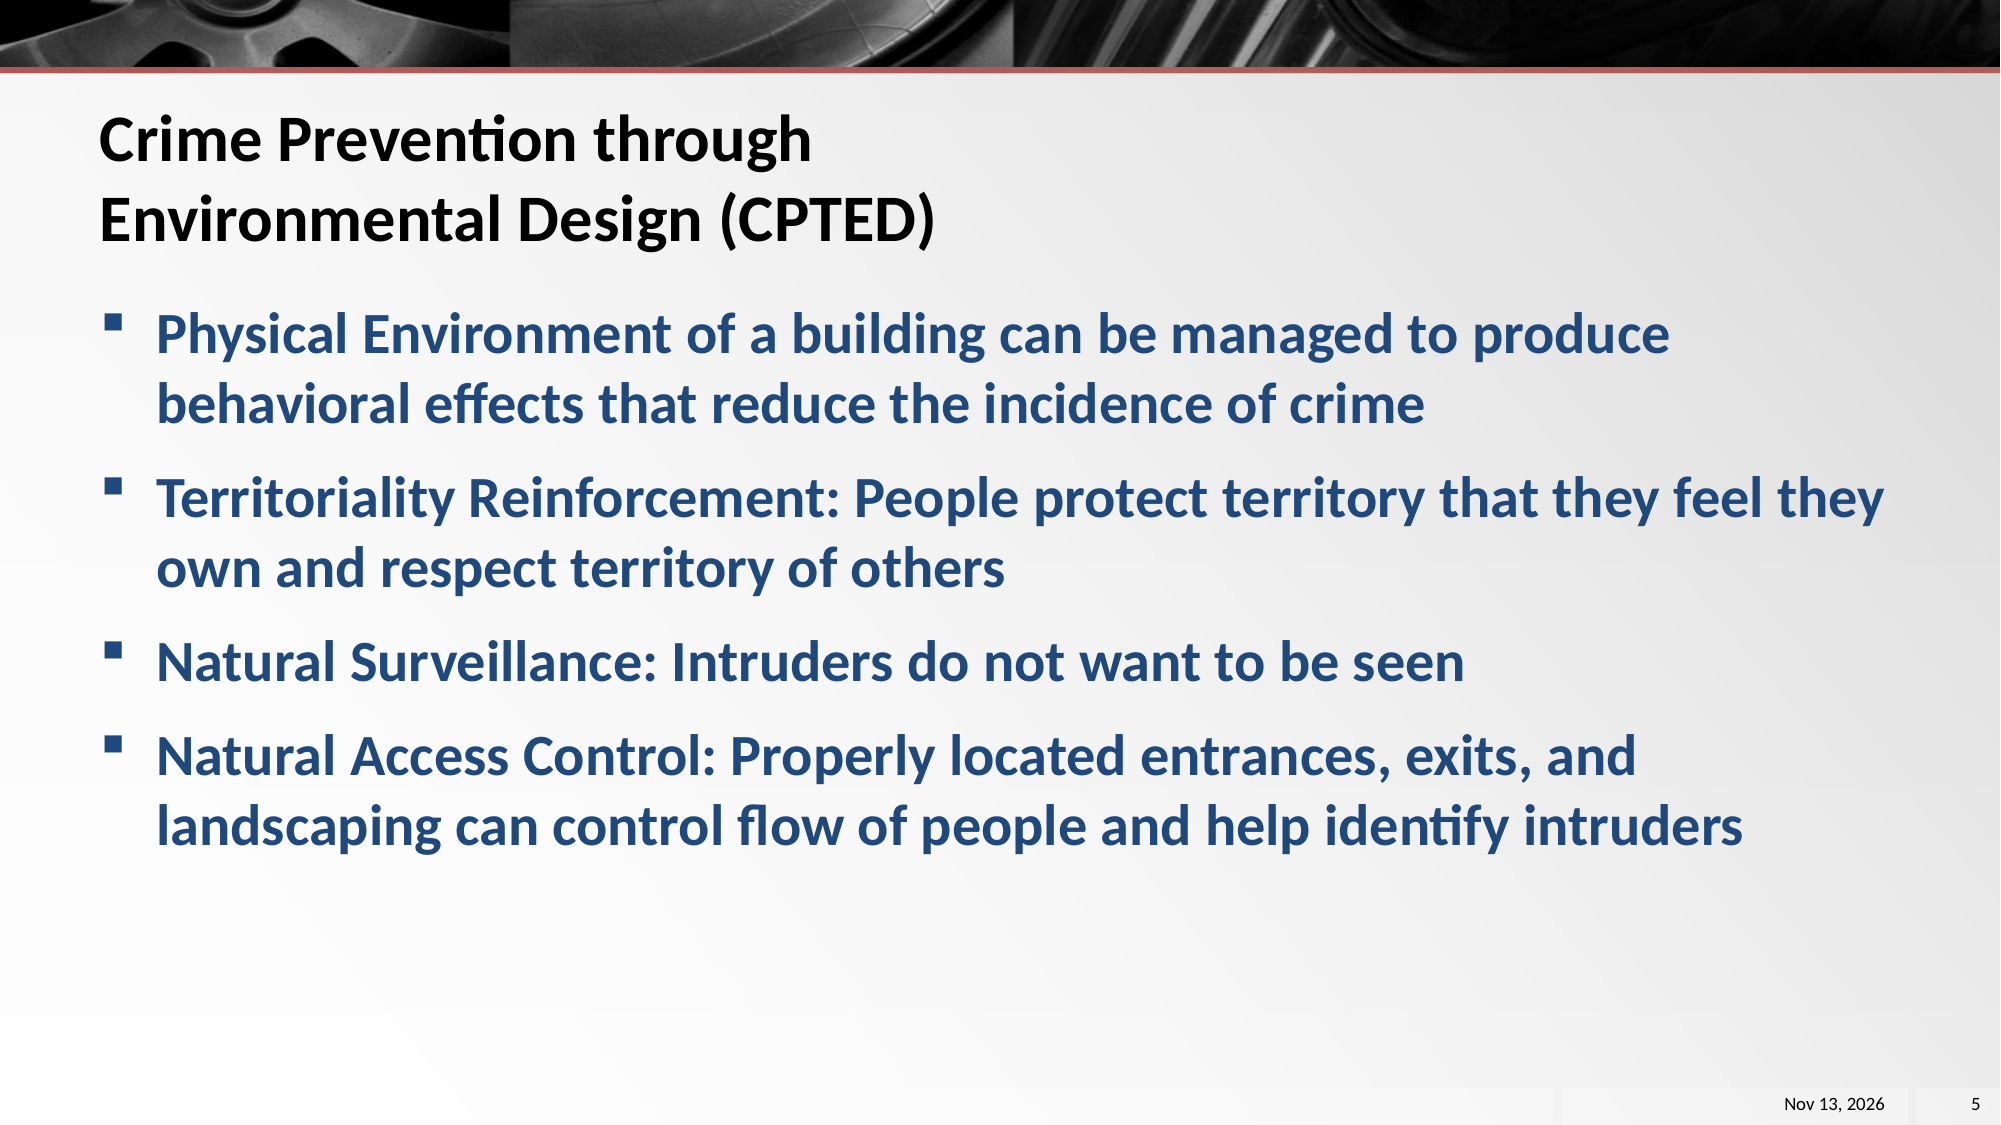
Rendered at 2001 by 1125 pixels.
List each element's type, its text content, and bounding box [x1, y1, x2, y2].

picture [0, 0, 2000, 67]
title Crime Prevention through Environmental Design (CPTED) [99, 87, 1900, 263]
list Physical Environment of a building can be managed to produce behavioral effects that reduce the incidence of crime Territoriality Reinforcement: People protect territory that they feel they own and respect territory of others Natural Surveillance: Intruders do not want to be seen Natural Access Control: Properly located entrances, exits, and landscaping can control flow of people and help identify intruders [99, 287, 1900, 1063]
slide_number 26-Nov-18 [1566, 1084, 1900, 1122]
slide_number 5 [1912, 1084, 1996, 1122]
